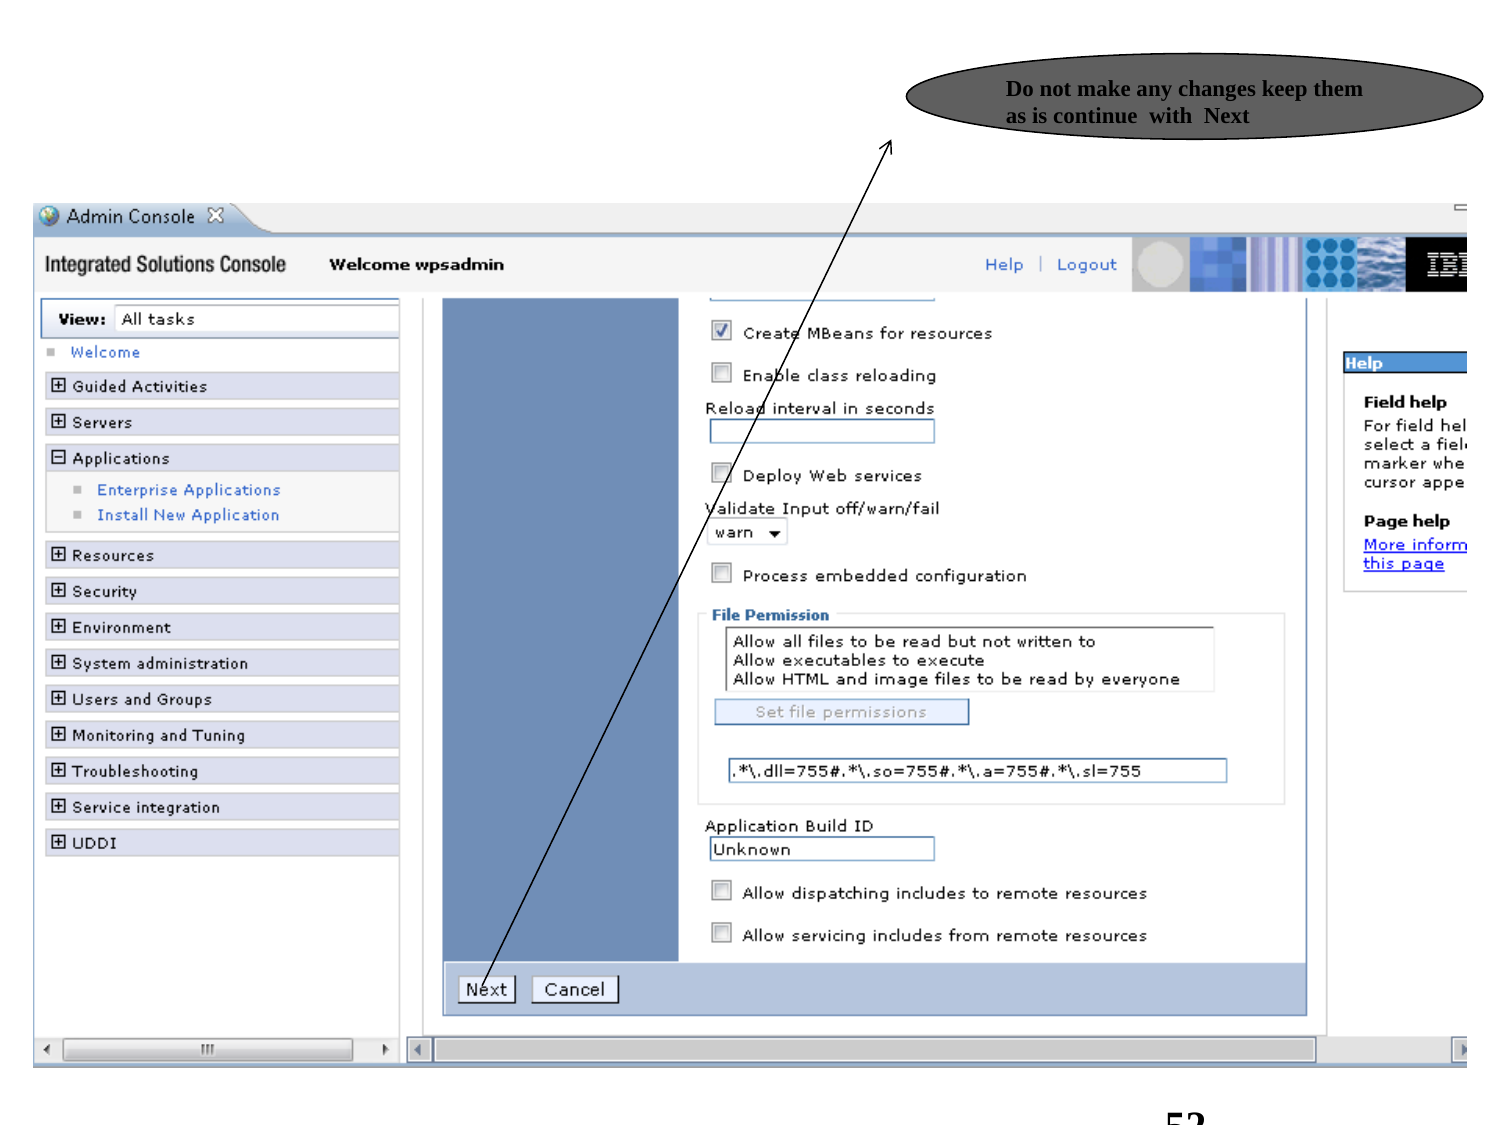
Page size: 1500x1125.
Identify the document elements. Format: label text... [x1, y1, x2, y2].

slide_number 52 [1149, 1091, 1500, 1125]
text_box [481, 139, 892, 986]
text_box Do not make any changes keep them as is continue with Next [906, 53, 1483, 140]
picture [33, 203, 1467, 1068]
